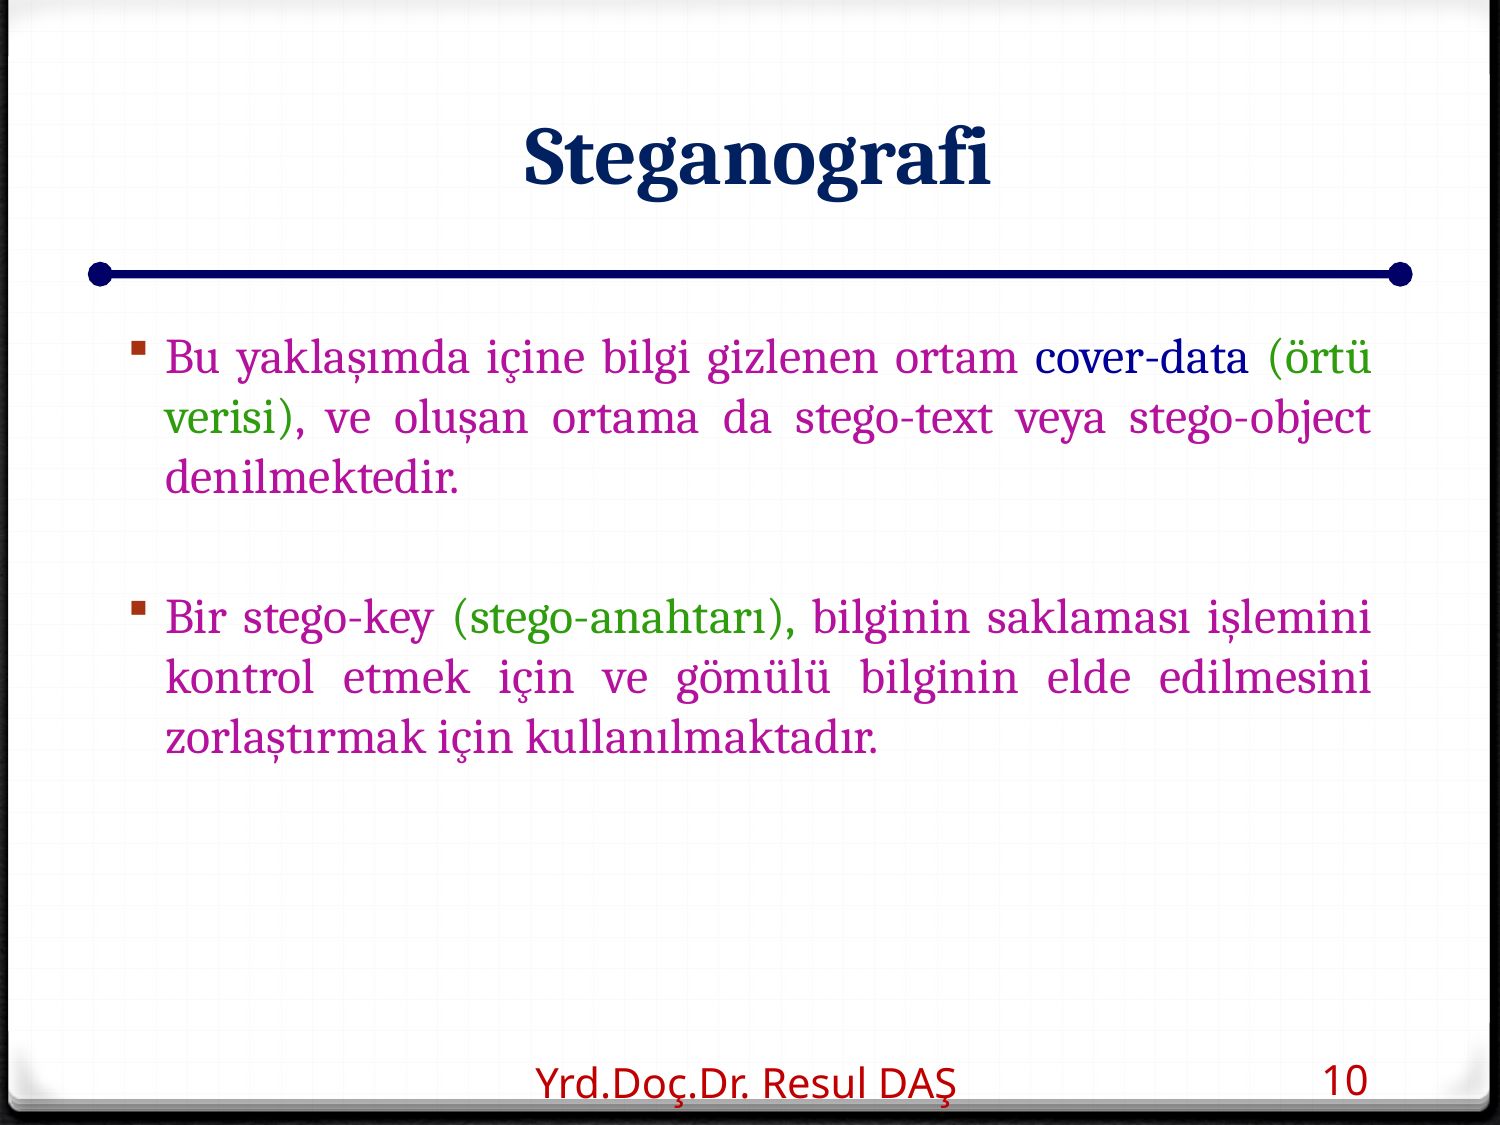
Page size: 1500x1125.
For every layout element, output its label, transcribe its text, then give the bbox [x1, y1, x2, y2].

footer Yrd.Doç.Dr. Resul DAŞ [509, 1044, 985, 1120]
slide_number 10 [1071, 1044, 1385, 1120]
picture [0, 0, 1500, 1125]
list Bu yaklaşımda içine bilgi gizlenen ortam cover-data (örtü verisi), ve oluşan ortama da stego-text veya stego-object denilmektedir. Bir stego-key (stego-anahtarı), bilginin saklaması işlemini kontrol etmek için ve gömülü bilginin elde edilmesini zorlaştırmak için kullanılmaktadır. [112, 316, 1388, 1001]
text_box Steganografi [117, 93, 1402, 272]
